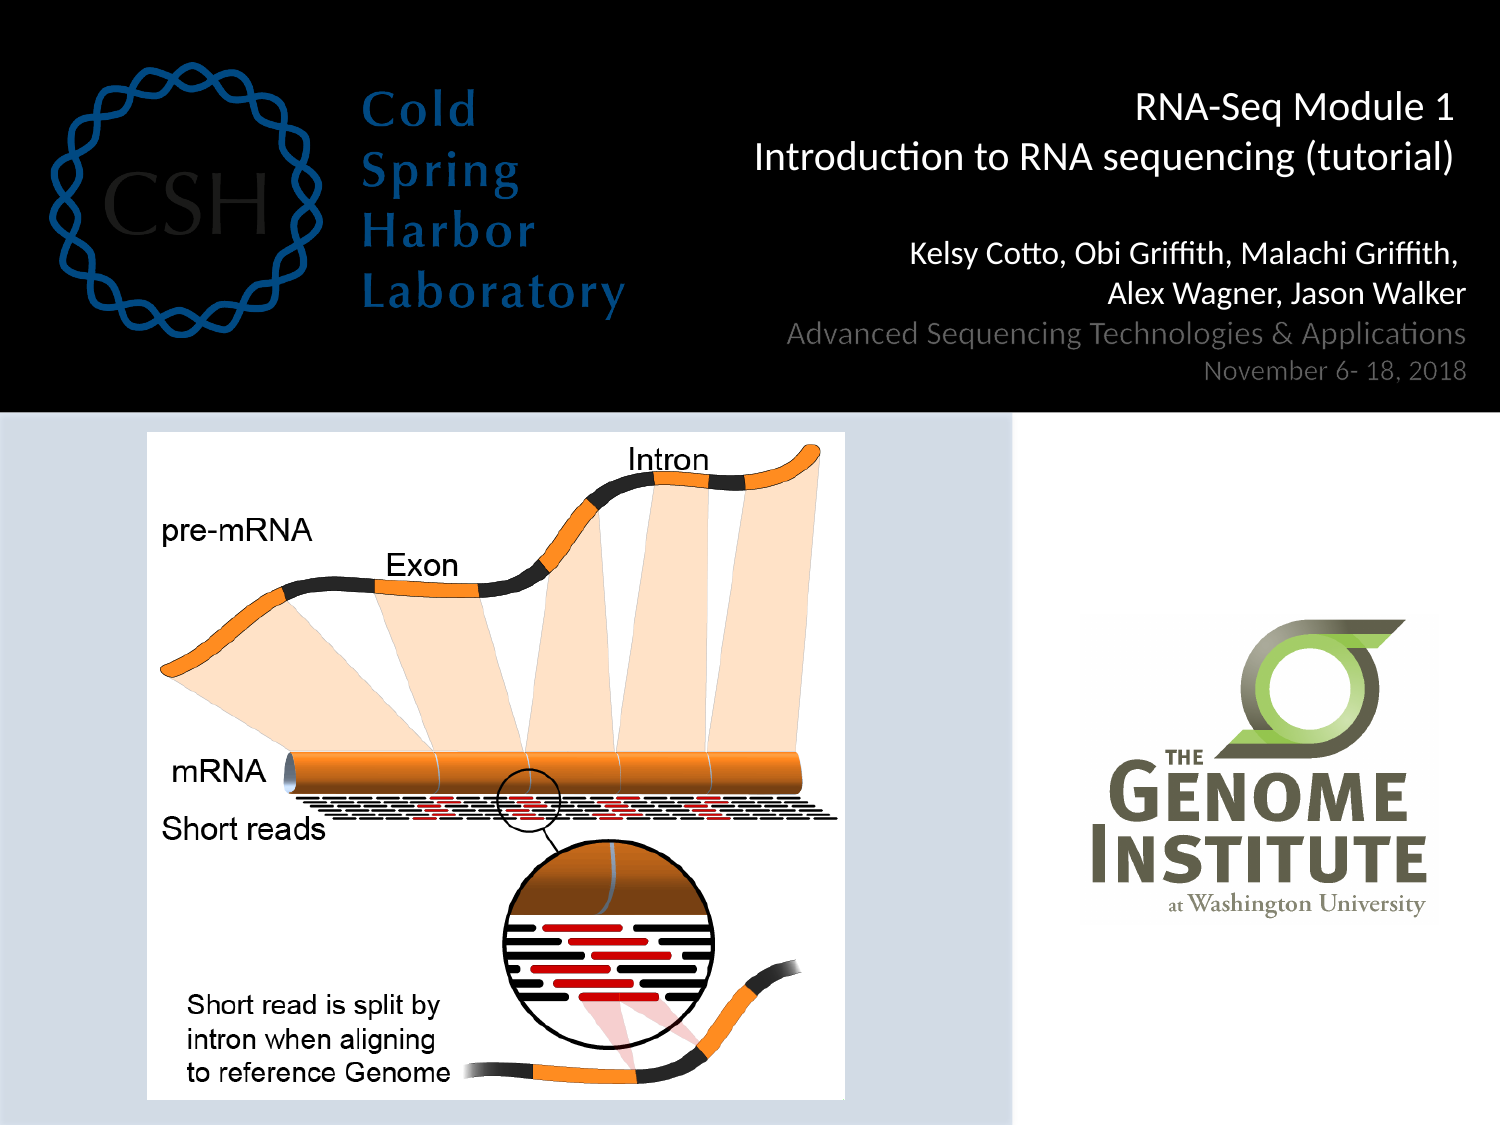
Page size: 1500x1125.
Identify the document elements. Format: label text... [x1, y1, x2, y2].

text_box Kelsy Cotto, Obi Griffith, Malachi Griffith, Alex Wagner, Jason Walker Advanced Sequencing Technologies & Applications November 6- 18, 2018 [632, 231, 1483, 386]
text_box [0, 412, 1013, 1125]
picture [147, 432, 845, 1101]
picture [1080, 614, 1439, 926]
text_box RNA-Seq Module 1 Introduction to RNA sequencing (tutorial) [482, 59, 1471, 198]
picture [49, 62, 625, 338]
